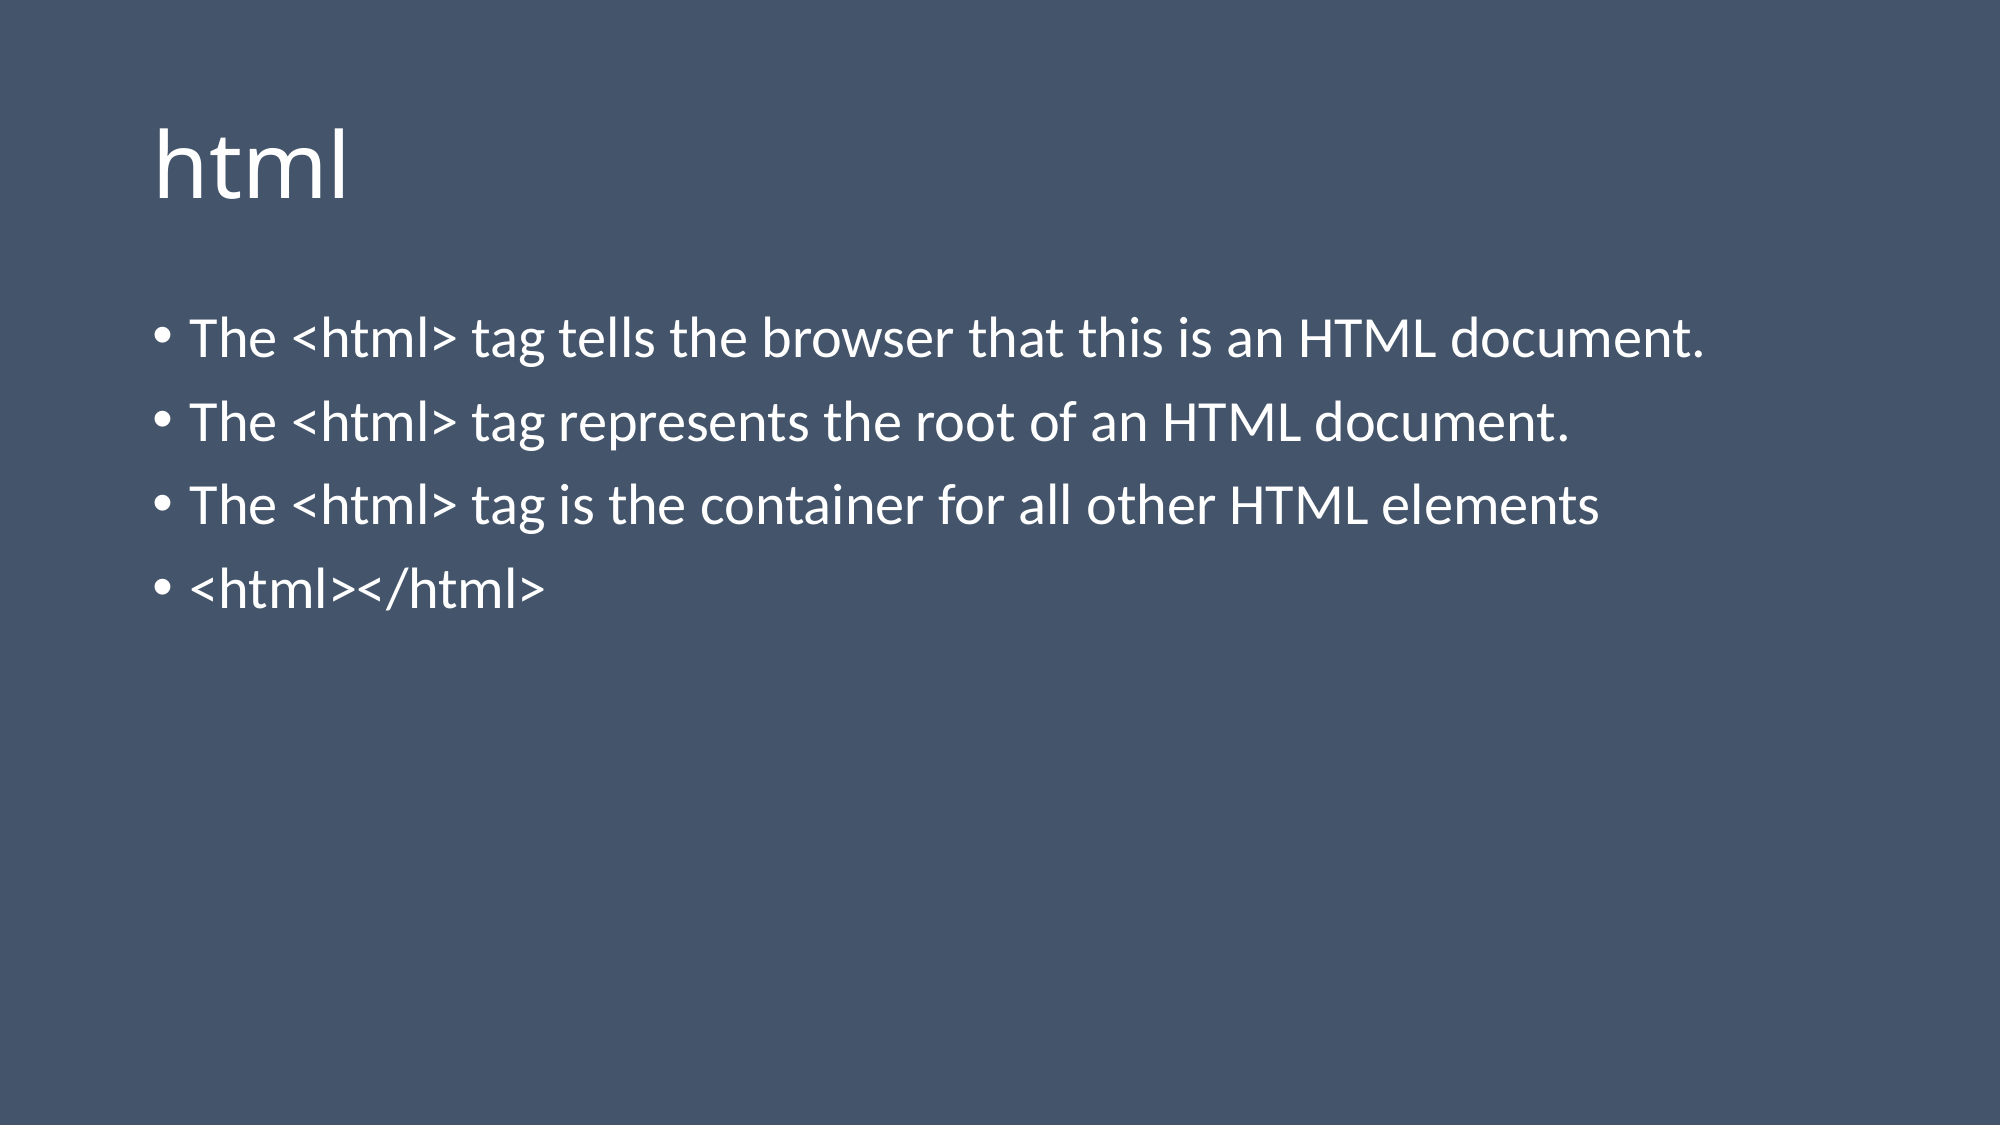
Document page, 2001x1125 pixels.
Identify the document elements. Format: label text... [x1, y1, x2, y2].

title html [137, 59, 1863, 278]
list The <html> tag tells the browser that this is an HTML document. The <html> tag represents the root of an HTML document. The <html> tag is the container for all other HTML elements <html></html> [137, 299, 1863, 1014]
